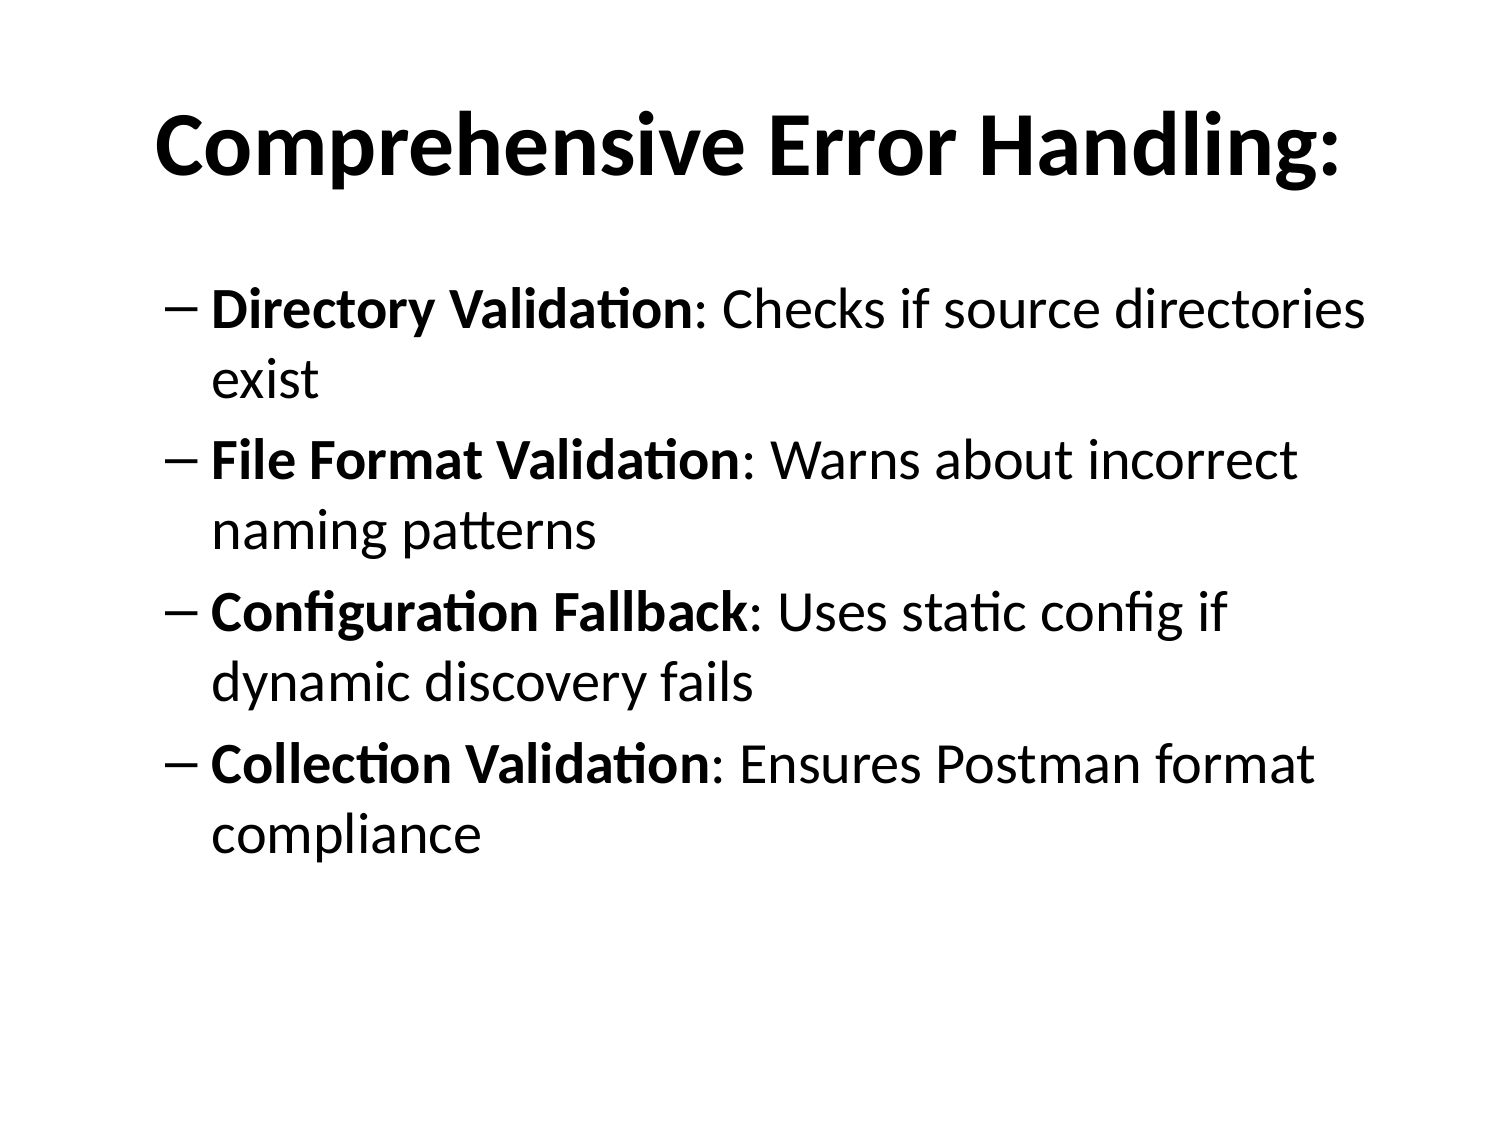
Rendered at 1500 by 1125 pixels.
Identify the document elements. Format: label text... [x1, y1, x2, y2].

title Comprehensive Error Handling: [75, 45, 1425, 233]
list Directory Validation: Checks if source directories exist File Format Validation: Warns about incorrect naming patterns Configuration Fallback: Uses static config if dynamic discovery fails Collection Validation: Ensures Postman format compliance [75, 262, 1425, 1005]
